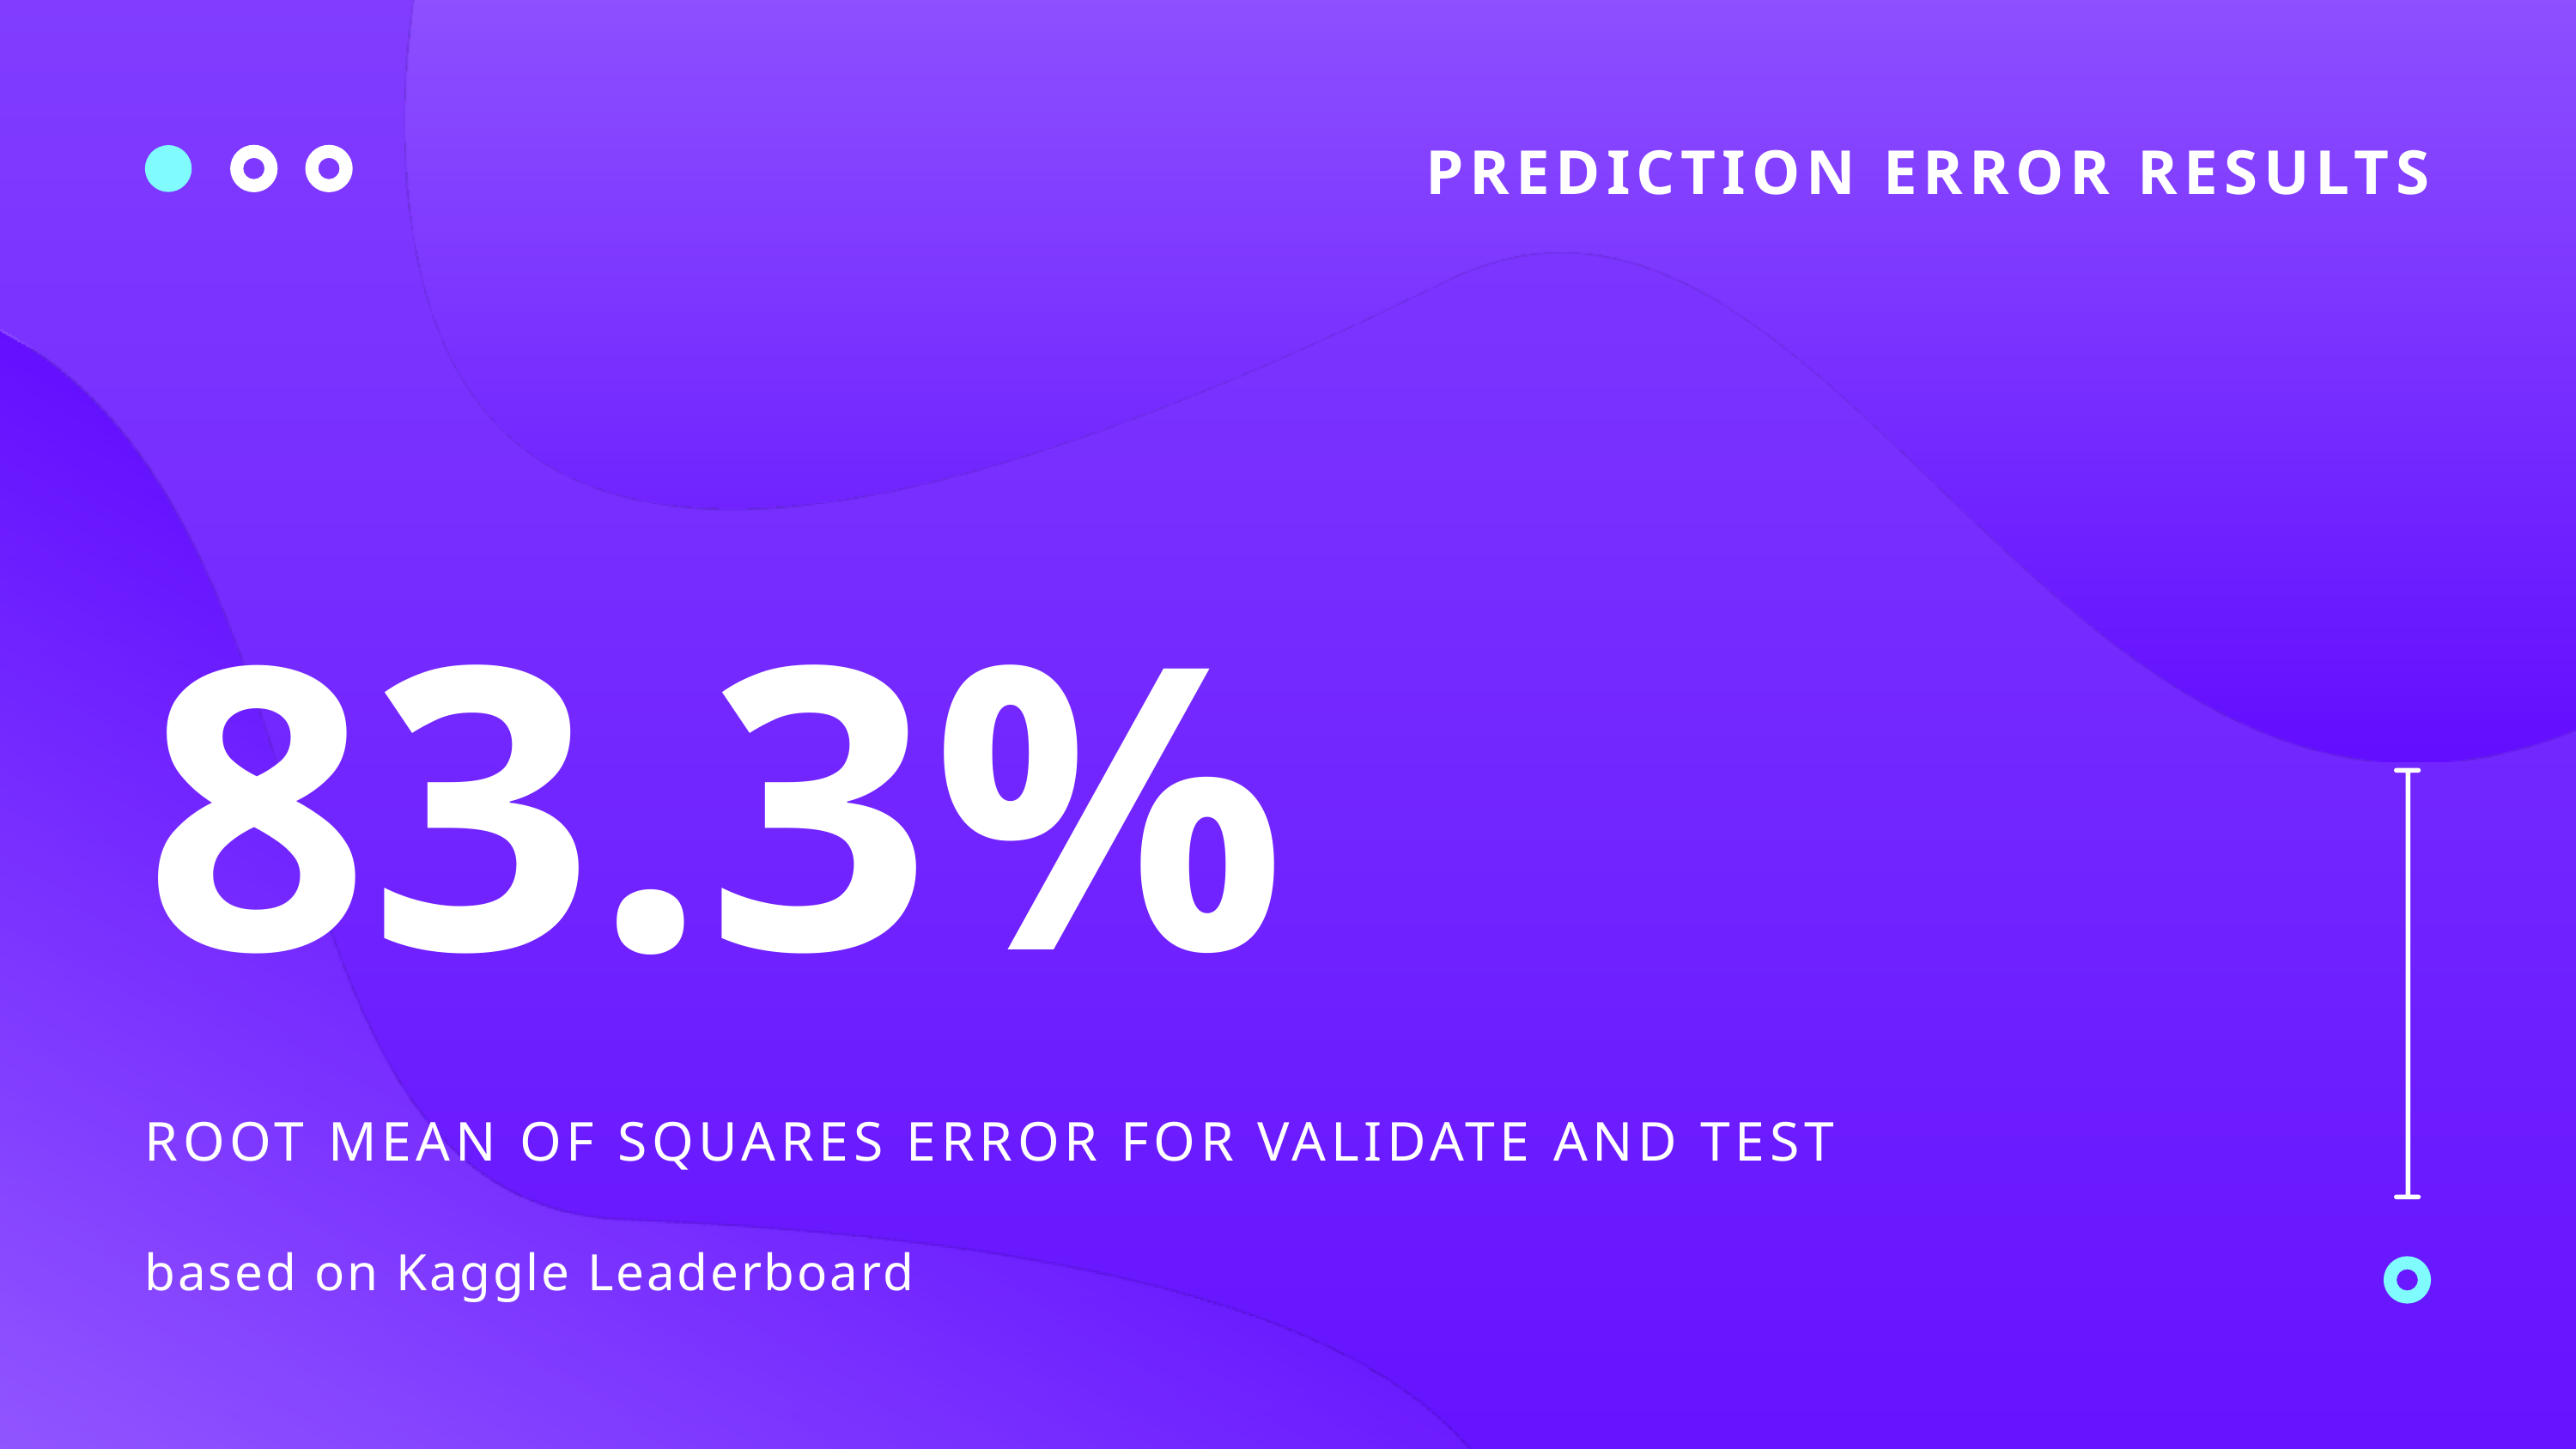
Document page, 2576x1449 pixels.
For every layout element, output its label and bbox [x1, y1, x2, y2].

text_box [2383, 767, 2432, 1304]
text_box [144, 595, 2194, 1298]
picture [0, 0, 2576, 1449]
text_box [144, 144, 354, 193]
